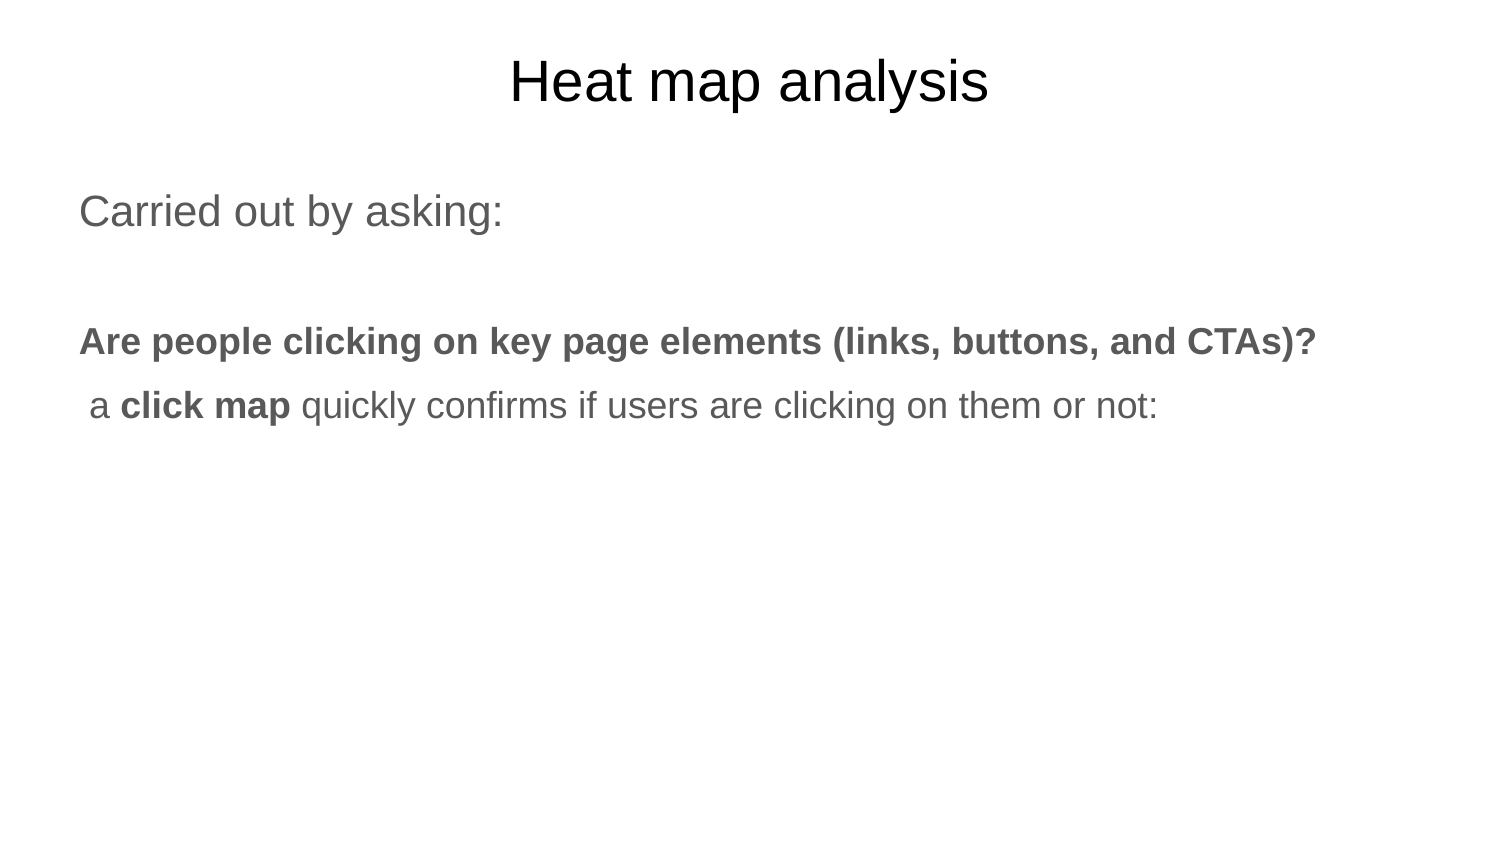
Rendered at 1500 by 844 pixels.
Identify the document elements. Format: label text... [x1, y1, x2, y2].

list Carried out by asking: Are people clicking on key page elements (links, buttons, and CTAs)? a click map quickly confirms if users are clicking on them or not: [63, 167, 1414, 540]
title Heat map analysis [75, 25, 1425, 131]
